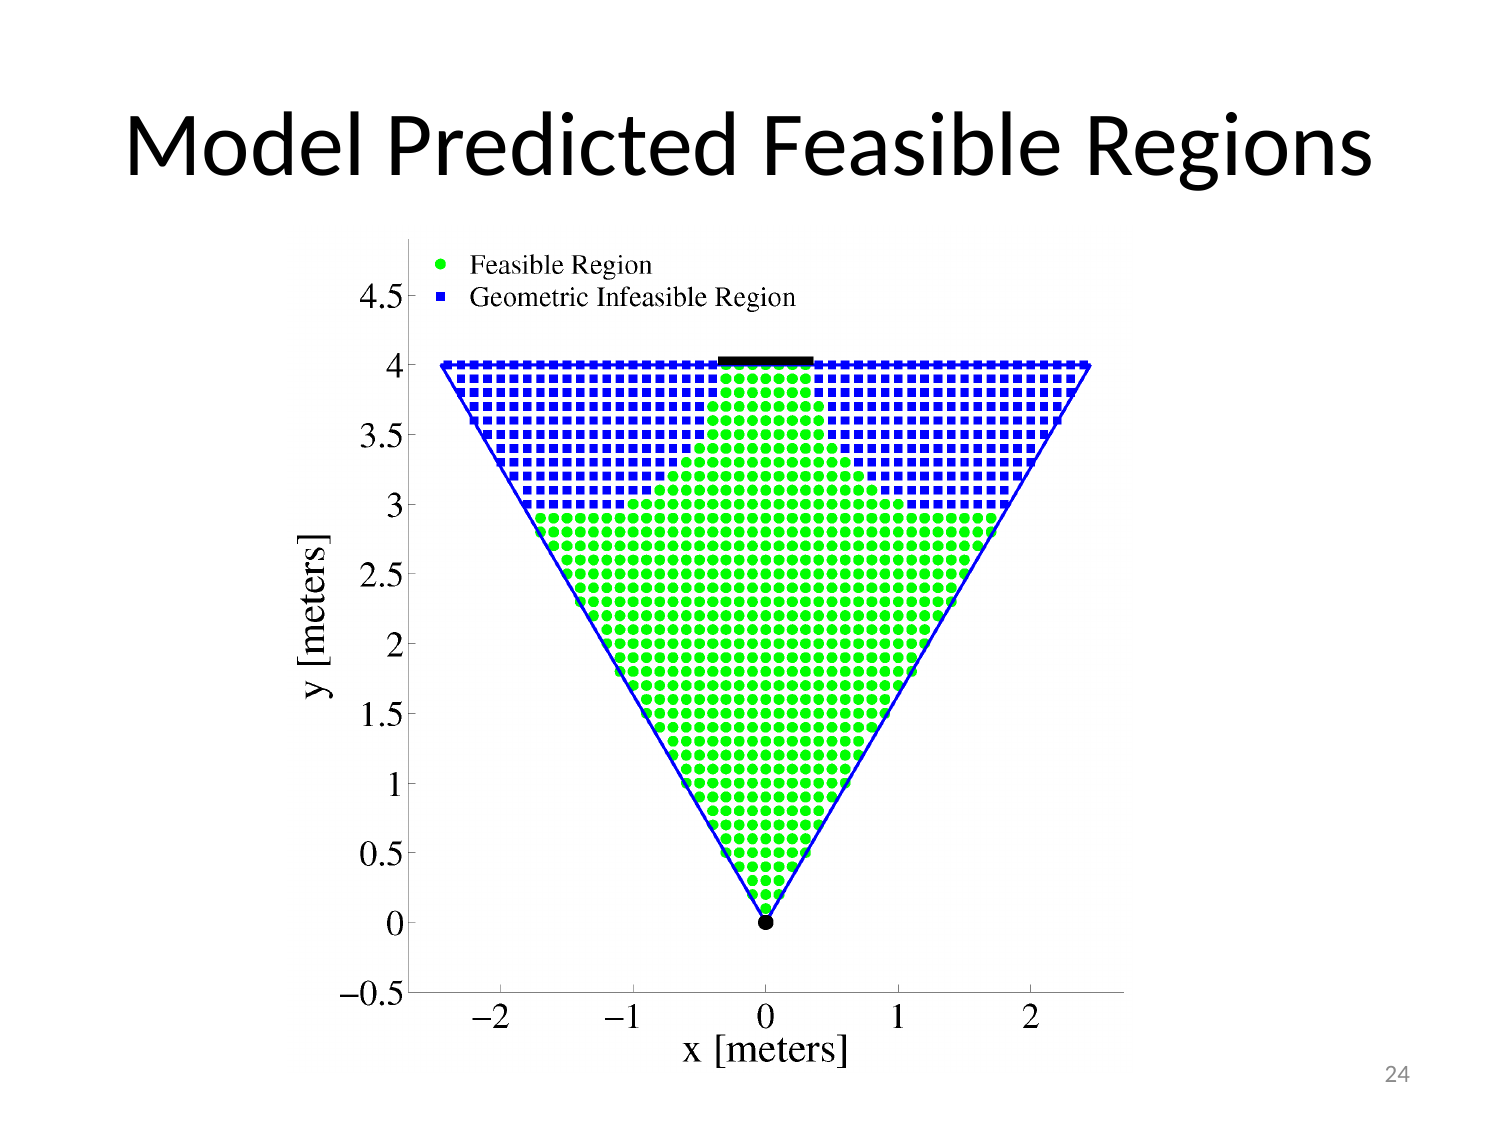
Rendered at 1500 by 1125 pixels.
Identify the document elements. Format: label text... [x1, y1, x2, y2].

slide_number 24 [1074, 1042, 1425, 1103]
title Model Predicted Feasible Regions [75, 45, 1425, 233]
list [287, 225, 1133, 1074]
